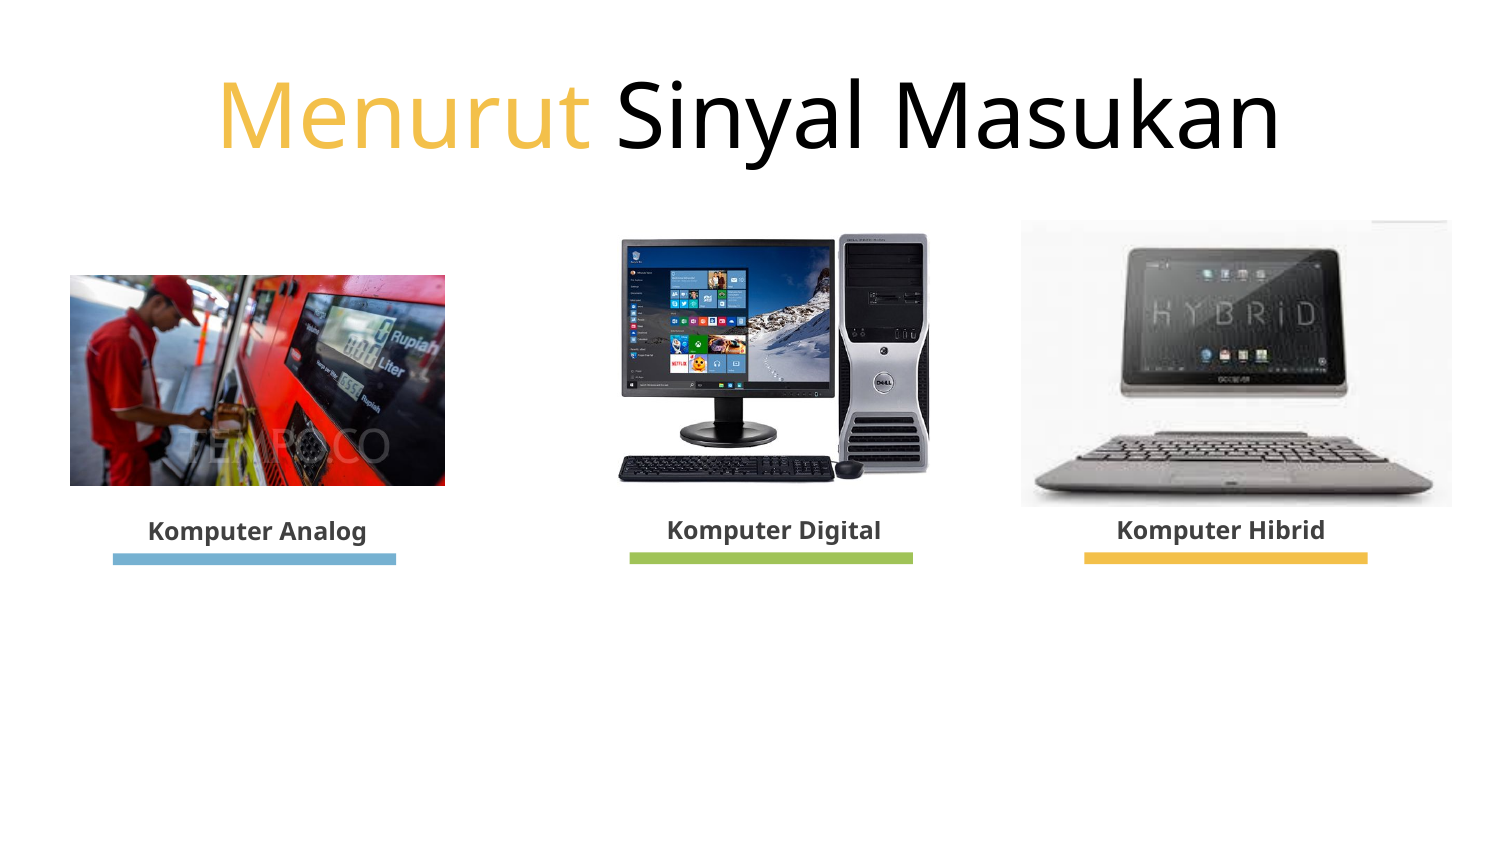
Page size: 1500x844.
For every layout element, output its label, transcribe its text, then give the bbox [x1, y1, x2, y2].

text_box Komputer Digital [611, 506, 938, 552]
picture [1021, 220, 1452, 508]
text_box [627, 552, 915, 566]
text_box Komputer Analog [94, 507, 421, 553]
text_box [111, 553, 398, 567]
text_box [1082, 552, 1370, 566]
picture [617, 207, 932, 521]
text_box Komputer Hibrid [1025, 514, 1418, 552]
text_box Menurut Sinyal Masukan [0, 49, 1500, 177]
picture [70, 274, 445, 486]
